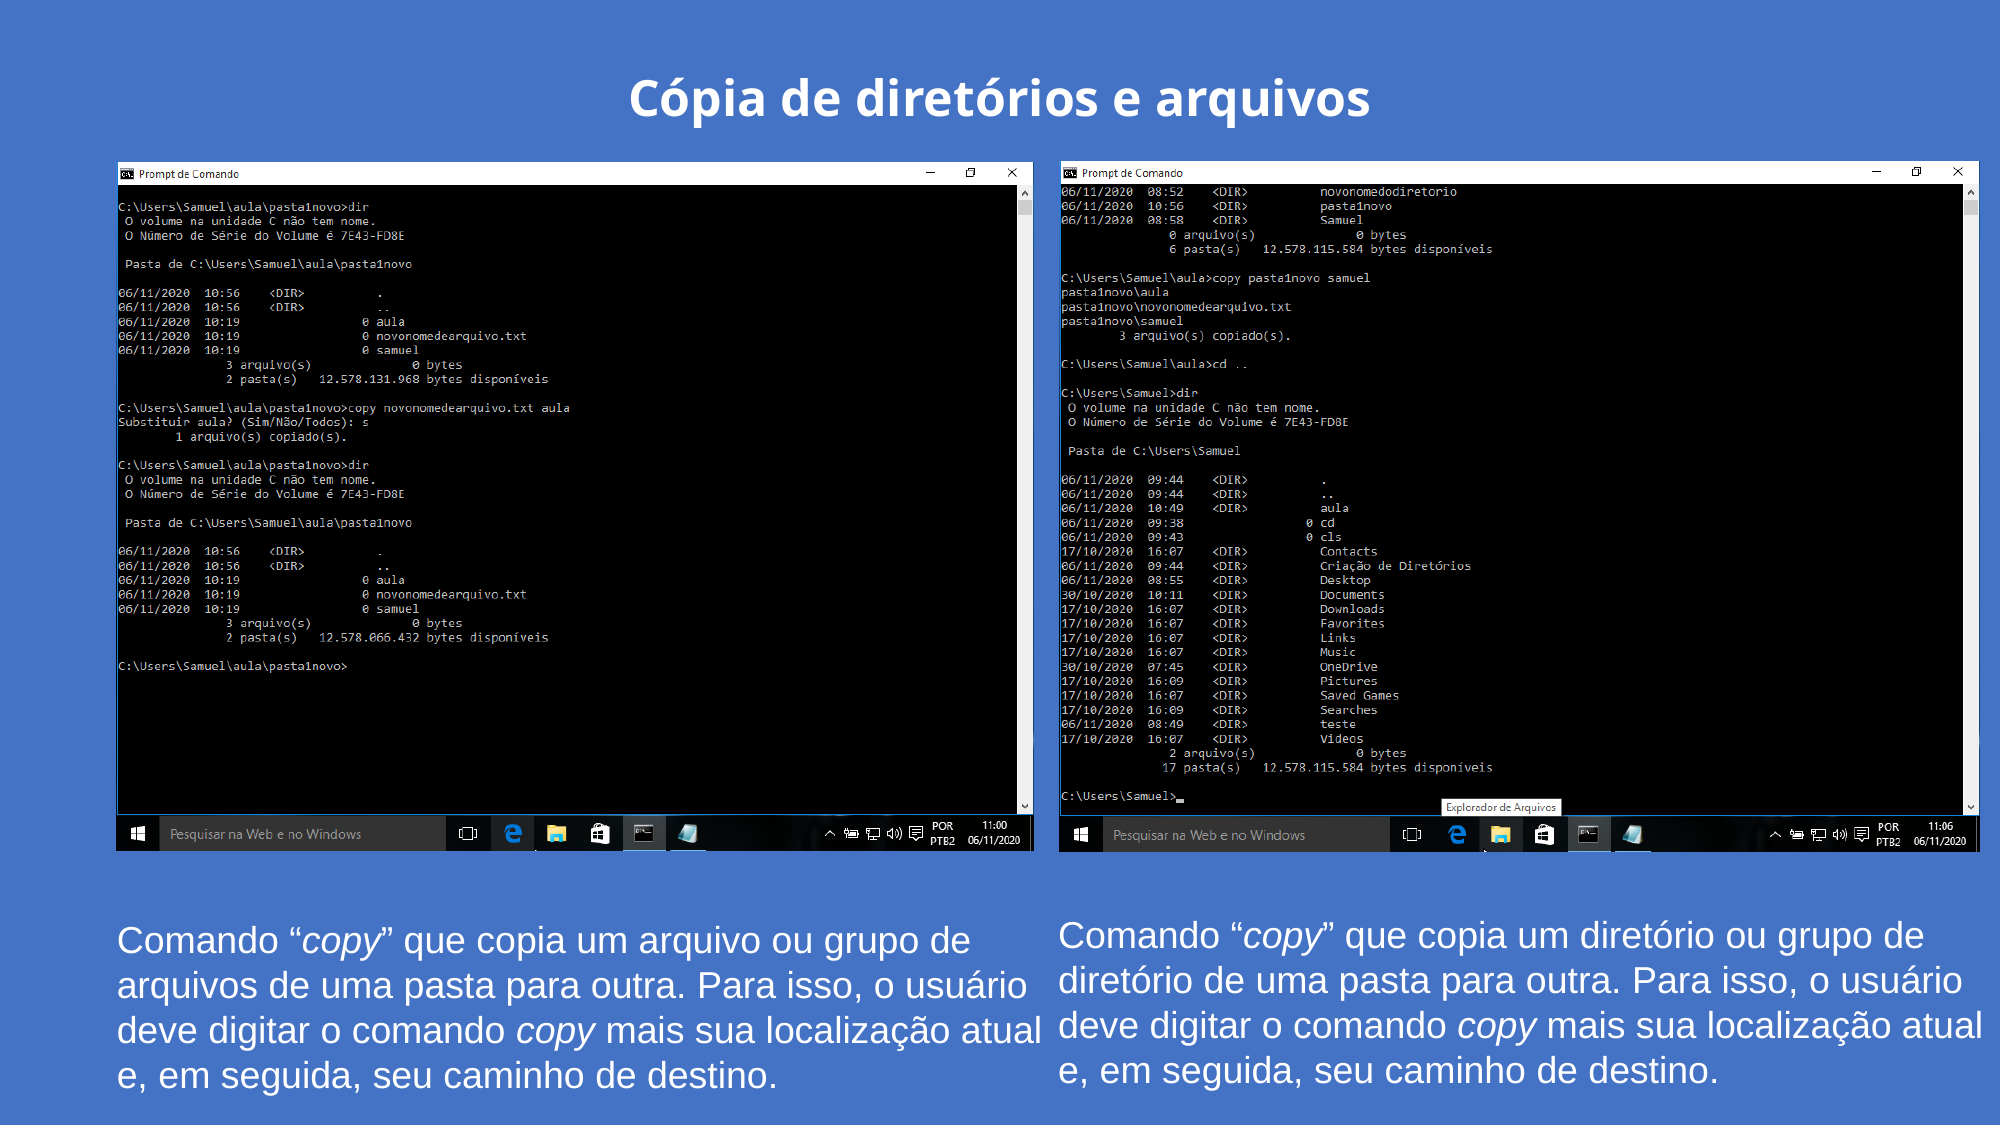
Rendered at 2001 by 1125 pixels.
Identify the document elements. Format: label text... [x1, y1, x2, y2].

title Cópia de diretórios e arquivos [0, 46, 2000, 156]
text_box Comando “copy” que copia um diretório ou grupo de diretório de uma pasta para outra. Para isso, o usuário deve digitar o comando copy mais sua localização atual e, em seguida, seu caminho de destino. [1043, 903, 2000, 1099]
picture [1059, 161, 1980, 852]
text_box Comando “copy” que copia um arquivo ou grupo de arquivos de uma pasta para outra. Para isso, o usuário deve digitar o comando copy mais sua localização atual e, em seguida, seu caminho de destino. [102, 908, 1059, 1104]
picture [116, 162, 1034, 851]
